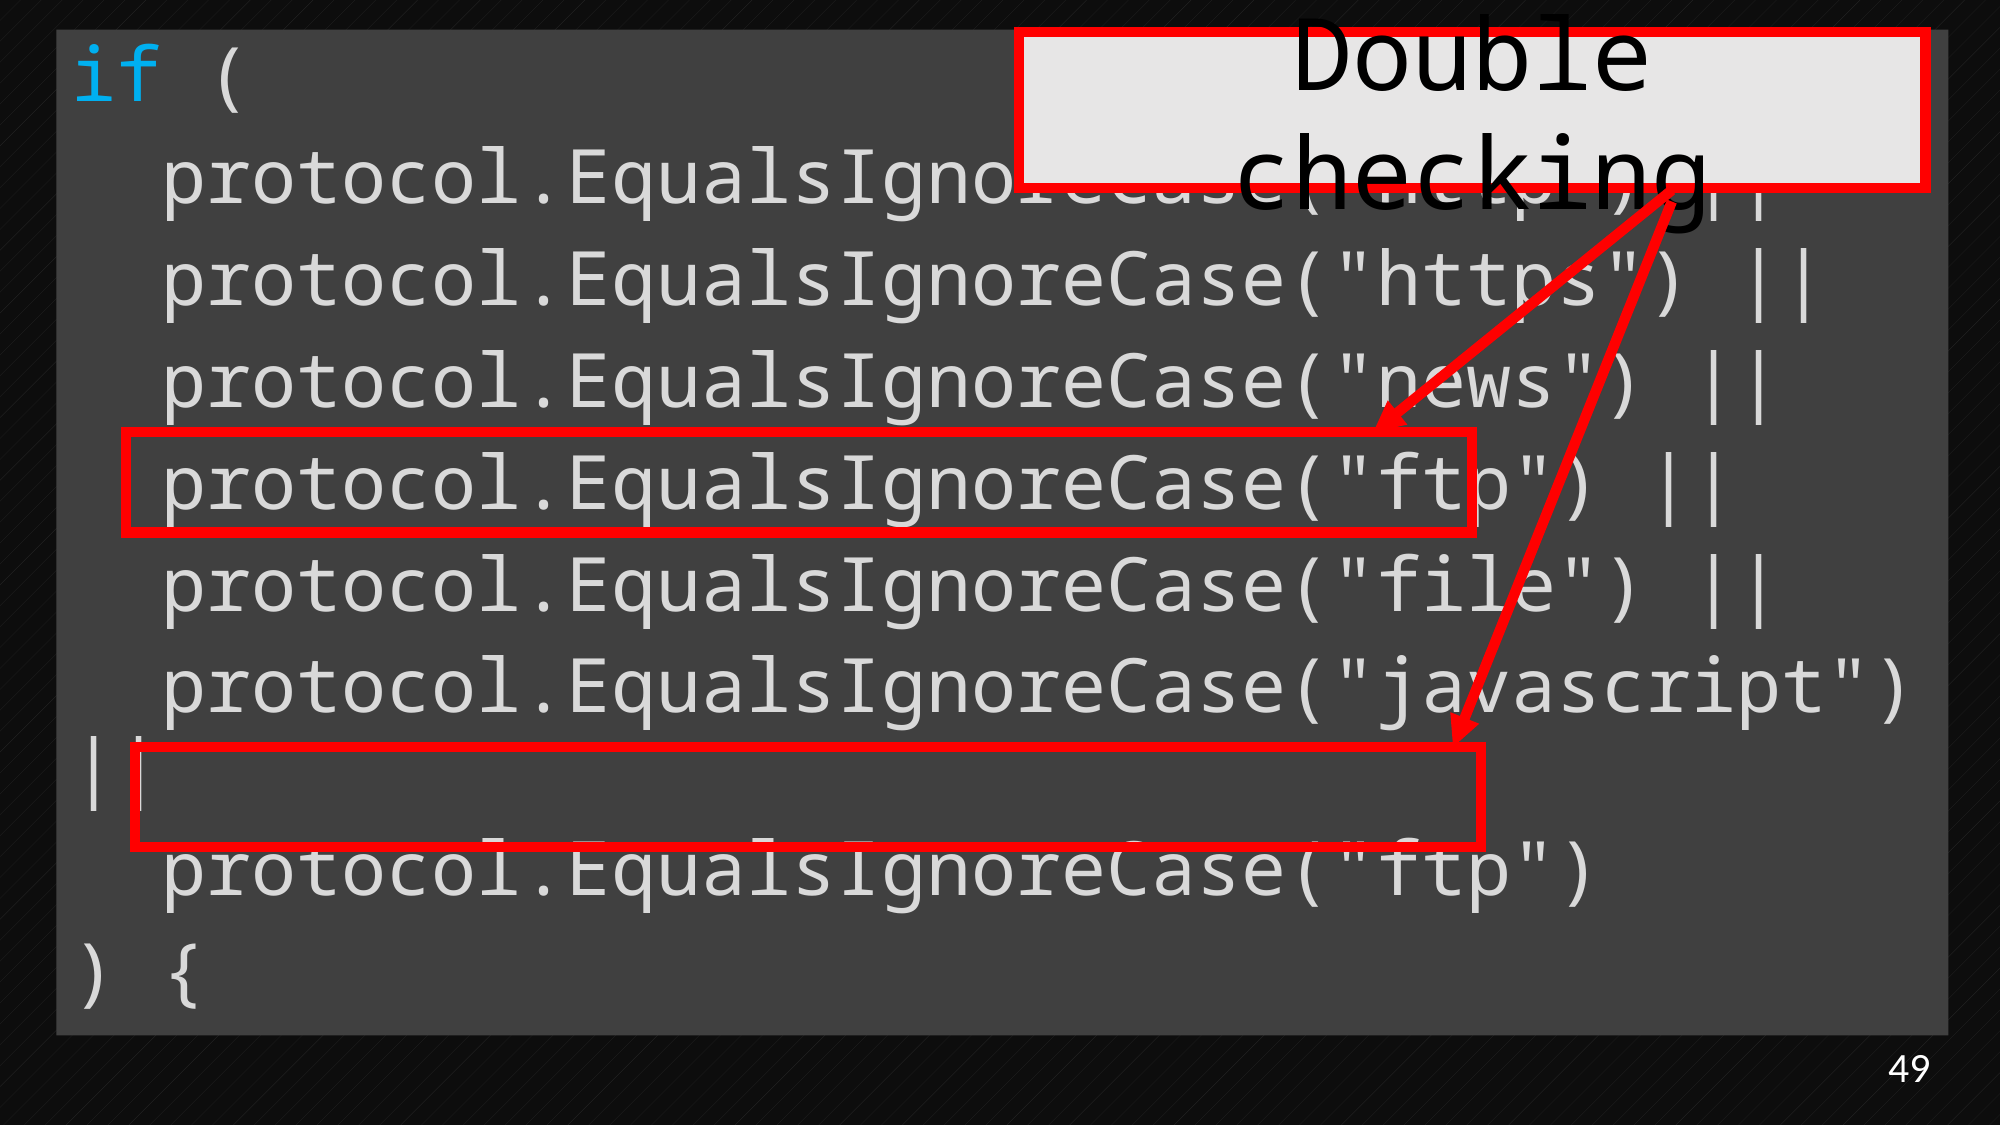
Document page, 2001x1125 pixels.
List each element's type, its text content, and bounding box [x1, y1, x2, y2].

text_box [126, 31, 1926, 848]
list if ( protocol.EqualsIgnoreCase("http") || protocol.EqualsIgnoreCase("https") || protocol.EqualsIgnoreCase("news") || protocol.EqualsIgnoreCase("ftp") || protocol.EqualsIgnoreCase("file") || protocol.EqualsIgnoreCase("javascript") || protocol.EqualsIgnoreCase("ftp") ) { [56, 29, 1949, 1036]
slide_number 49 [1775, 1036, 1946, 1096]
